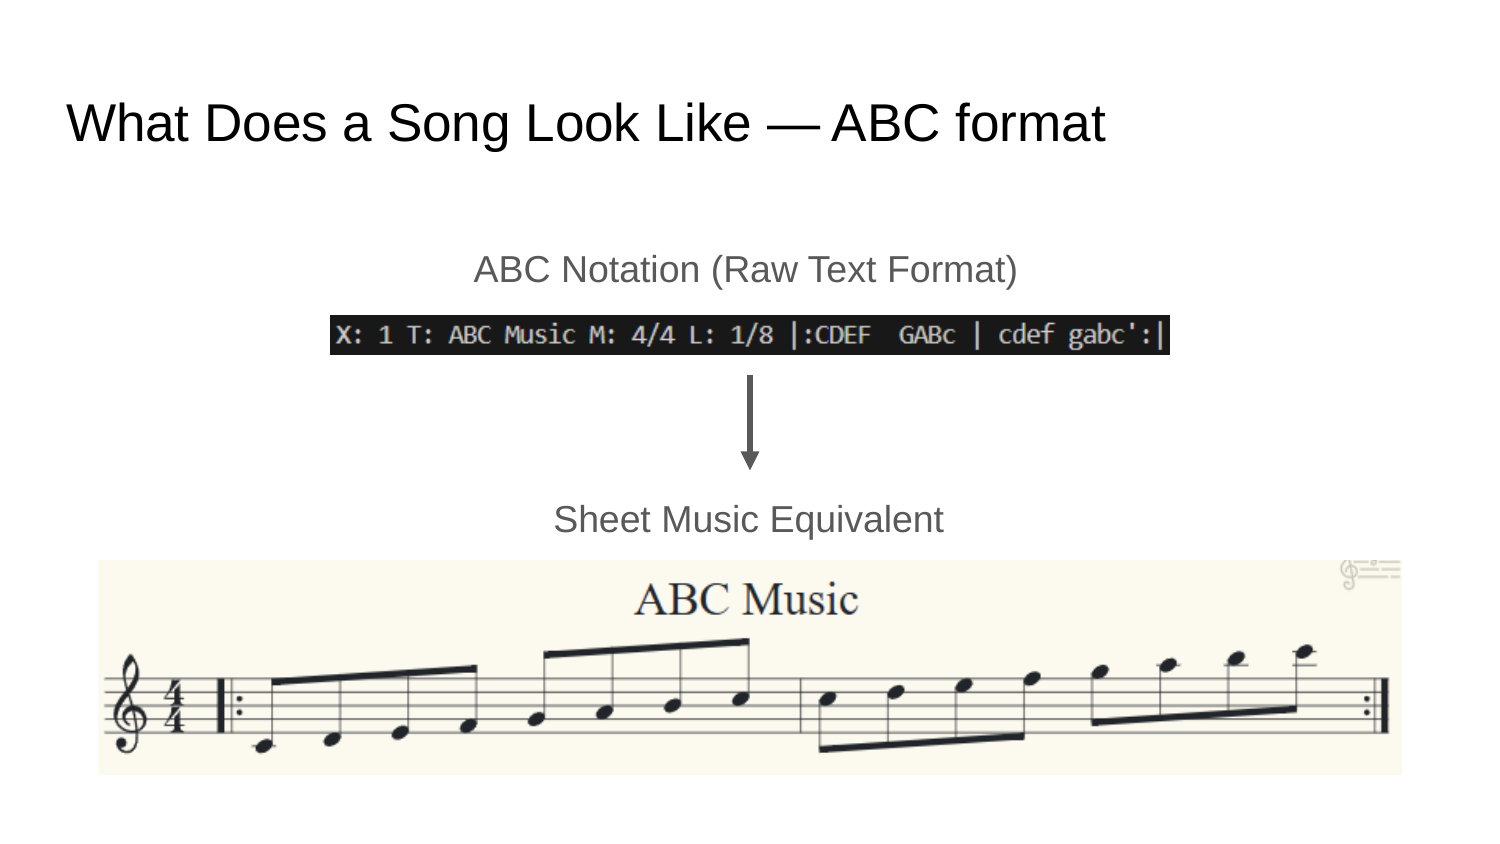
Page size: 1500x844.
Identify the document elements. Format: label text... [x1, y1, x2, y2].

picture [98, 560, 1402, 775]
picture [330, 315, 1170, 355]
text_box ABC Notation (Raw Text Format) [458, 230, 1042, 286]
text_box Sheet Music Equivalent [538, 479, 962, 535]
title What Does a Song Look Like — ABC format [51, 72, 1449, 167]
